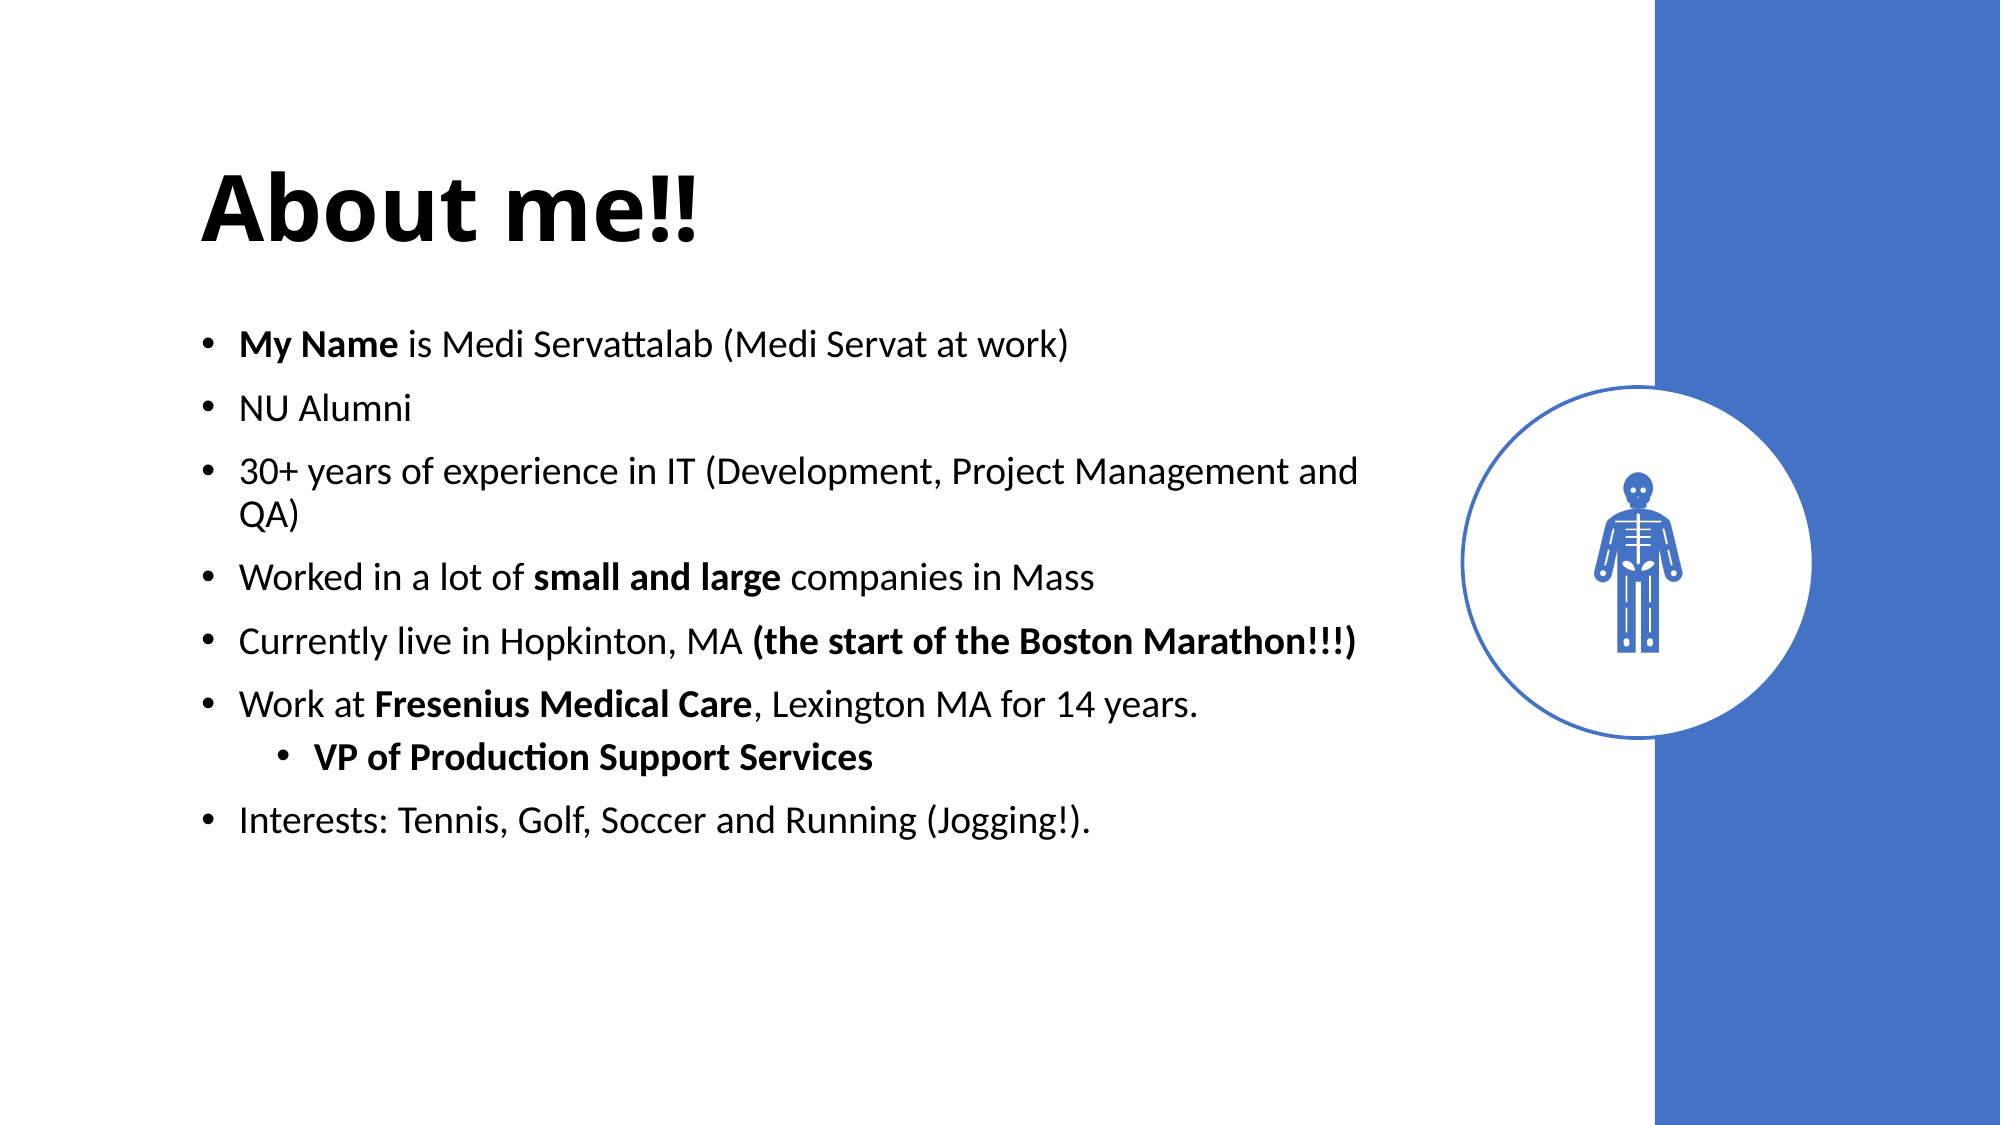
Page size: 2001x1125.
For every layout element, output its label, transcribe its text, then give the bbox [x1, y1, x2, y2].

text_box [1654, 0, 2000, 1125]
list My Name is Medi Servattalab (Medi Servat at work) NU Alumni 30+ years of experience in IT (Development, Project Management and QA) Worked in a lot of small and large companies in Mass Currently live in Hopkinton, MA (the start of the Boston Marathon!!!) Work at Fresenius Medical Care, Lexington MA for 14 years. VP of Production Support Services Interests: Tennis, Golf, Soccer and Running (Jogging!). [186, 299, 1434, 1011]
text_box [1461, 385, 1815, 740]
title About me!! [186, 102, 1413, 299]
picture [1544, 468, 1732, 657]
